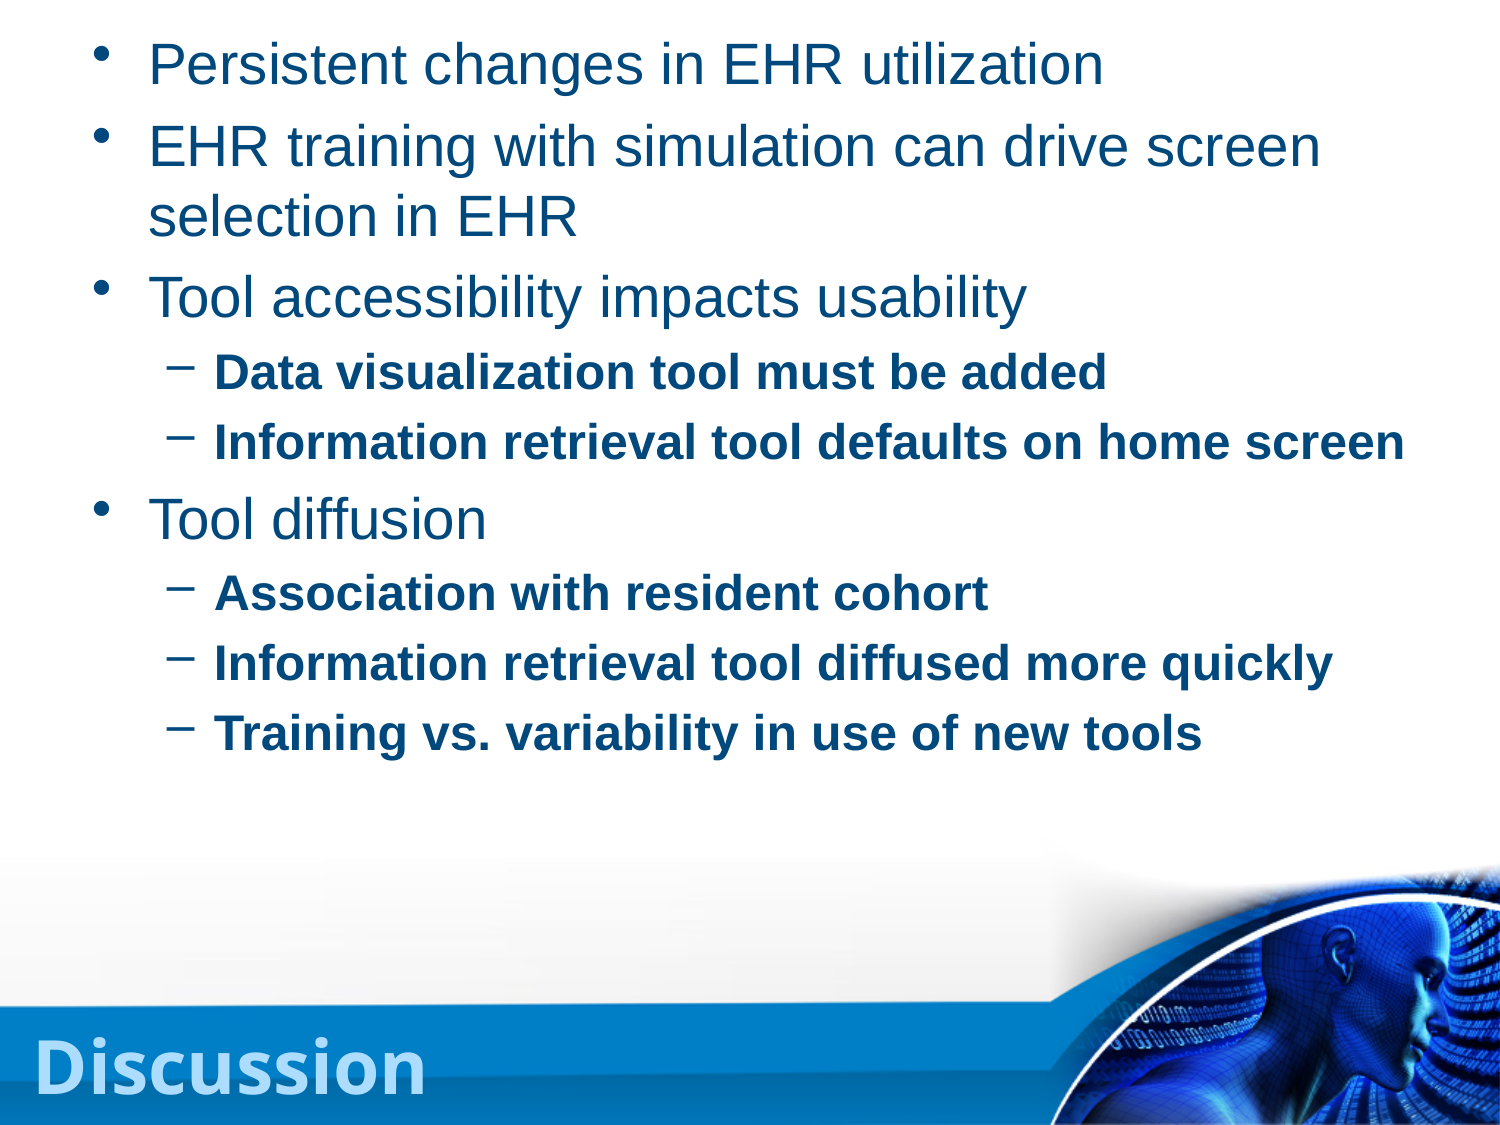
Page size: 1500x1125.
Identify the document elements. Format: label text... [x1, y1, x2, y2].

picture [0, 0, 1500, 1125]
list Persistent changes in EHR utilization EHR training with simulation can drive screen selection in EHR Tool accessibility impacts usability Data visualization tool must be added Information retrieval tool defaults on home screen Tool diffusion Association with resident cohort Information retrieval tool diffused more quickly Training vs. variability in use of new tools [76, 18, 1424, 1000]
title Discussion [17, 1022, 1011, 1107]
